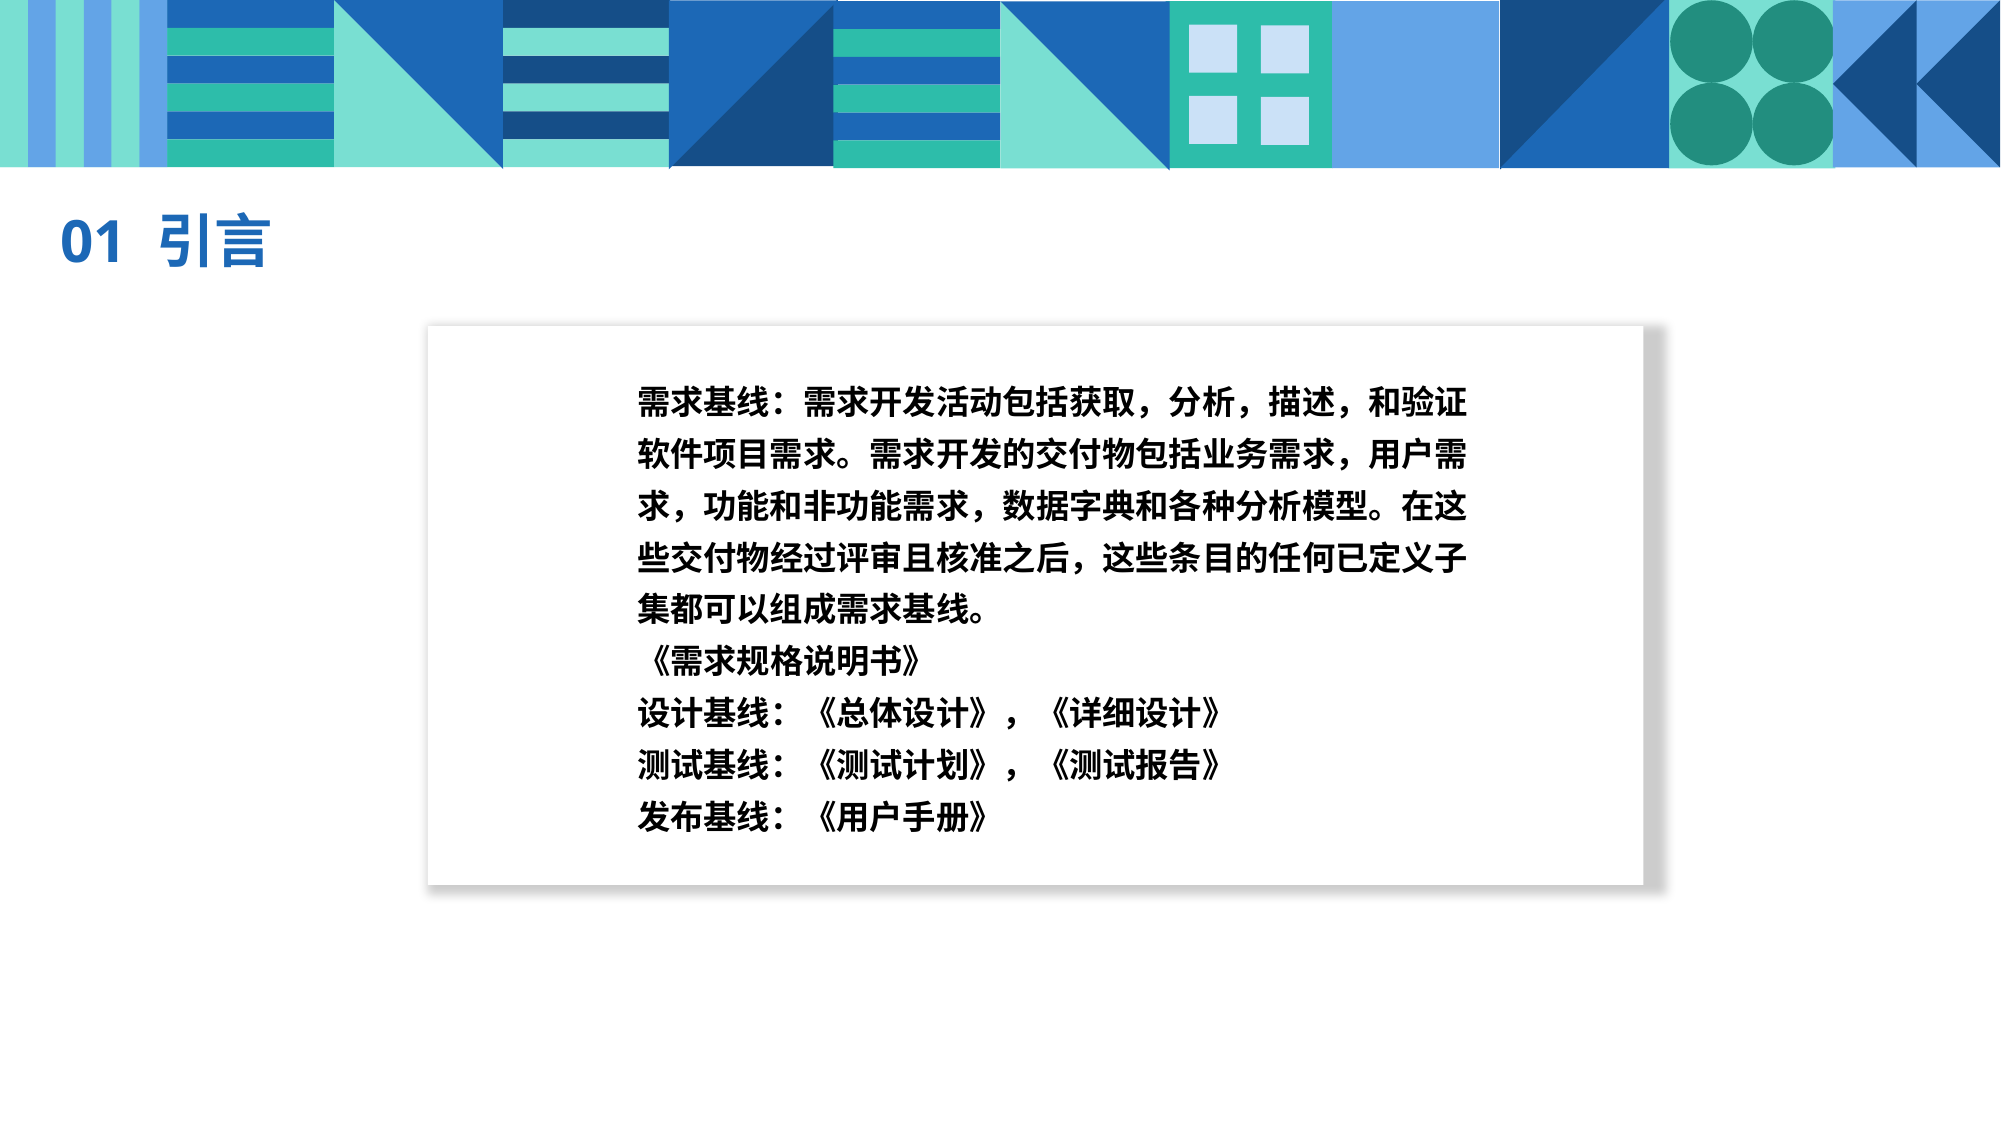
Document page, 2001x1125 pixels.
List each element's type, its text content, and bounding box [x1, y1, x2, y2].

list 01 引言 [45, 196, 623, 291]
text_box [427, 326, 1644, 885]
